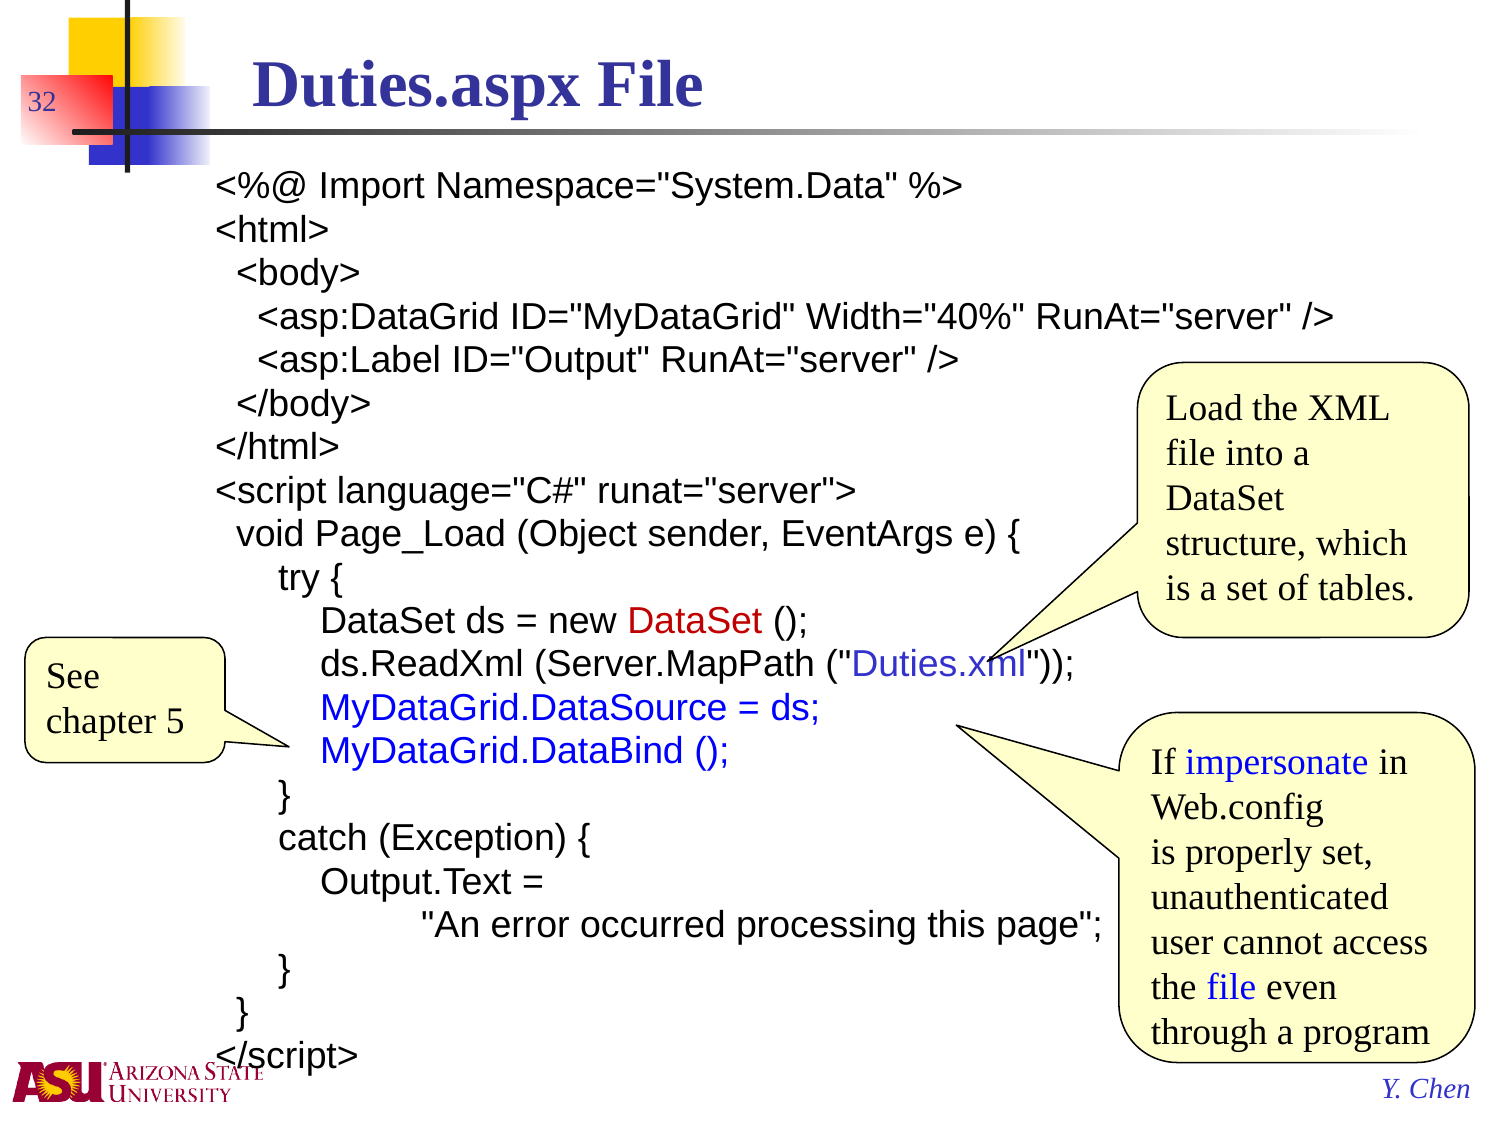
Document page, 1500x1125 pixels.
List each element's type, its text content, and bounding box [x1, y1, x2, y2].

text_box Load the XML file into a DataSet structure, which is a set of tables. [987, 362, 1469, 662]
picture [12, 1062, 263, 1102]
list <%@ Import Namespace="System.Data" %> <html> <body> <asp:DataGrid ID="MyDataGrid" Width="40%" RunAt="server" /> <asp:Label ID="Output" RunAt="server" /> </body> </html> <script language="C#" runat="server"> void Page_Load (Object sender, EventArgs e) { try { DataSet ds = new DataSet (); ds.ReadXml (Server.MapPath ("Duties.xml")); MyDataGrid.DataSource = ds; MyDataGrid.DataBind (); } catch (Exception) { Output.Text = "An error occurred processing this page"; } } </script> [200, 162, 1400, 1100]
slide_number 32 [12, 49, 126, 126]
text_box See chapter 5 [24, 637, 290, 763]
title Duties.aspx File [237, 24, 1488, 128]
text_box If impersonate in Web.config is properly set, unauthenticated user cannot access the file even through a program [956, 712, 1475, 1063]
